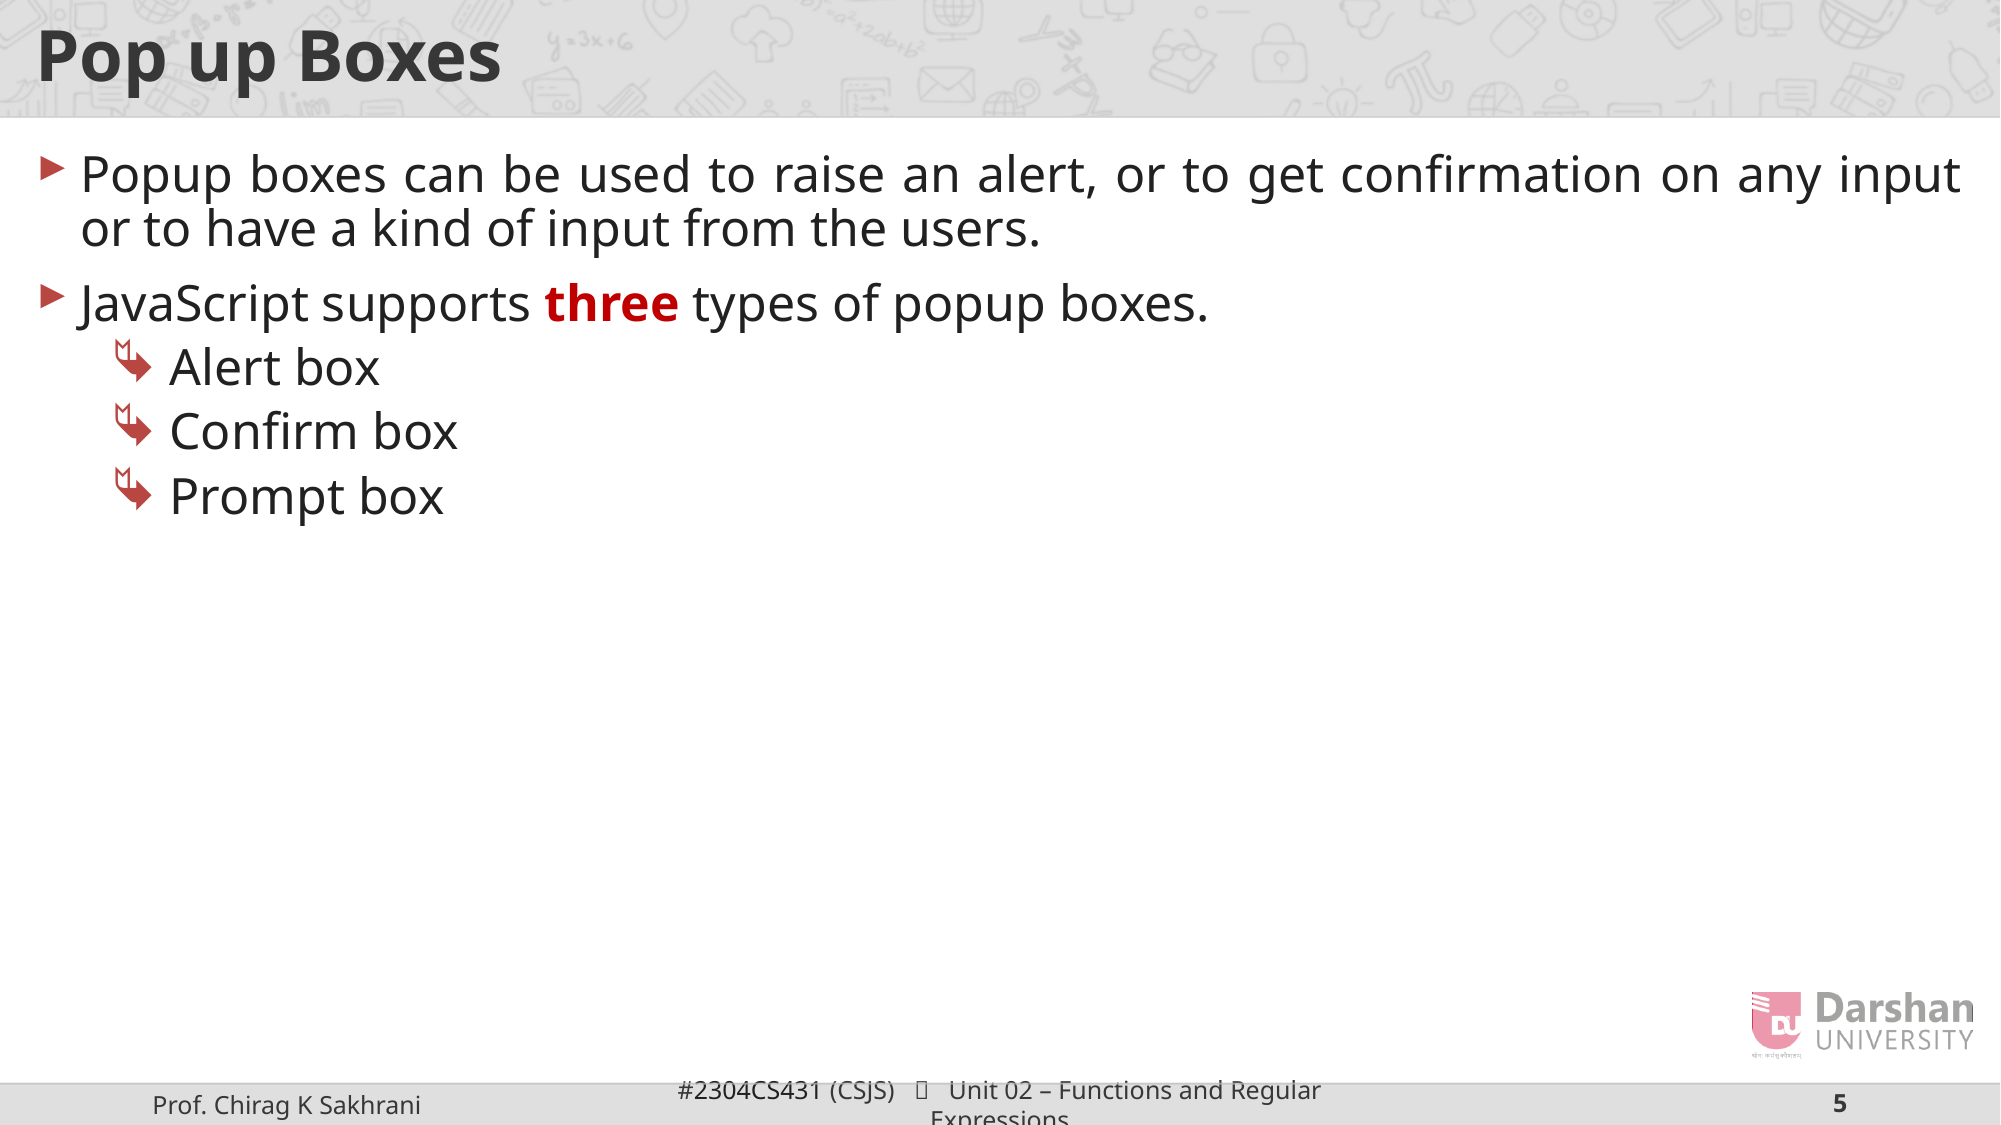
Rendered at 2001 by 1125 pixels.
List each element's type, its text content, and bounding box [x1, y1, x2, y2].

title Pop up Boxes [0, 0, 2000, 117]
list Popup boxes can be used to raise an alert, or to get confirmation on any input or to have a kind of input from the users. JavaScript supports three types of popup boxes. Alert box Confirm box Prompt box [21, 141, 1979, 1059]
